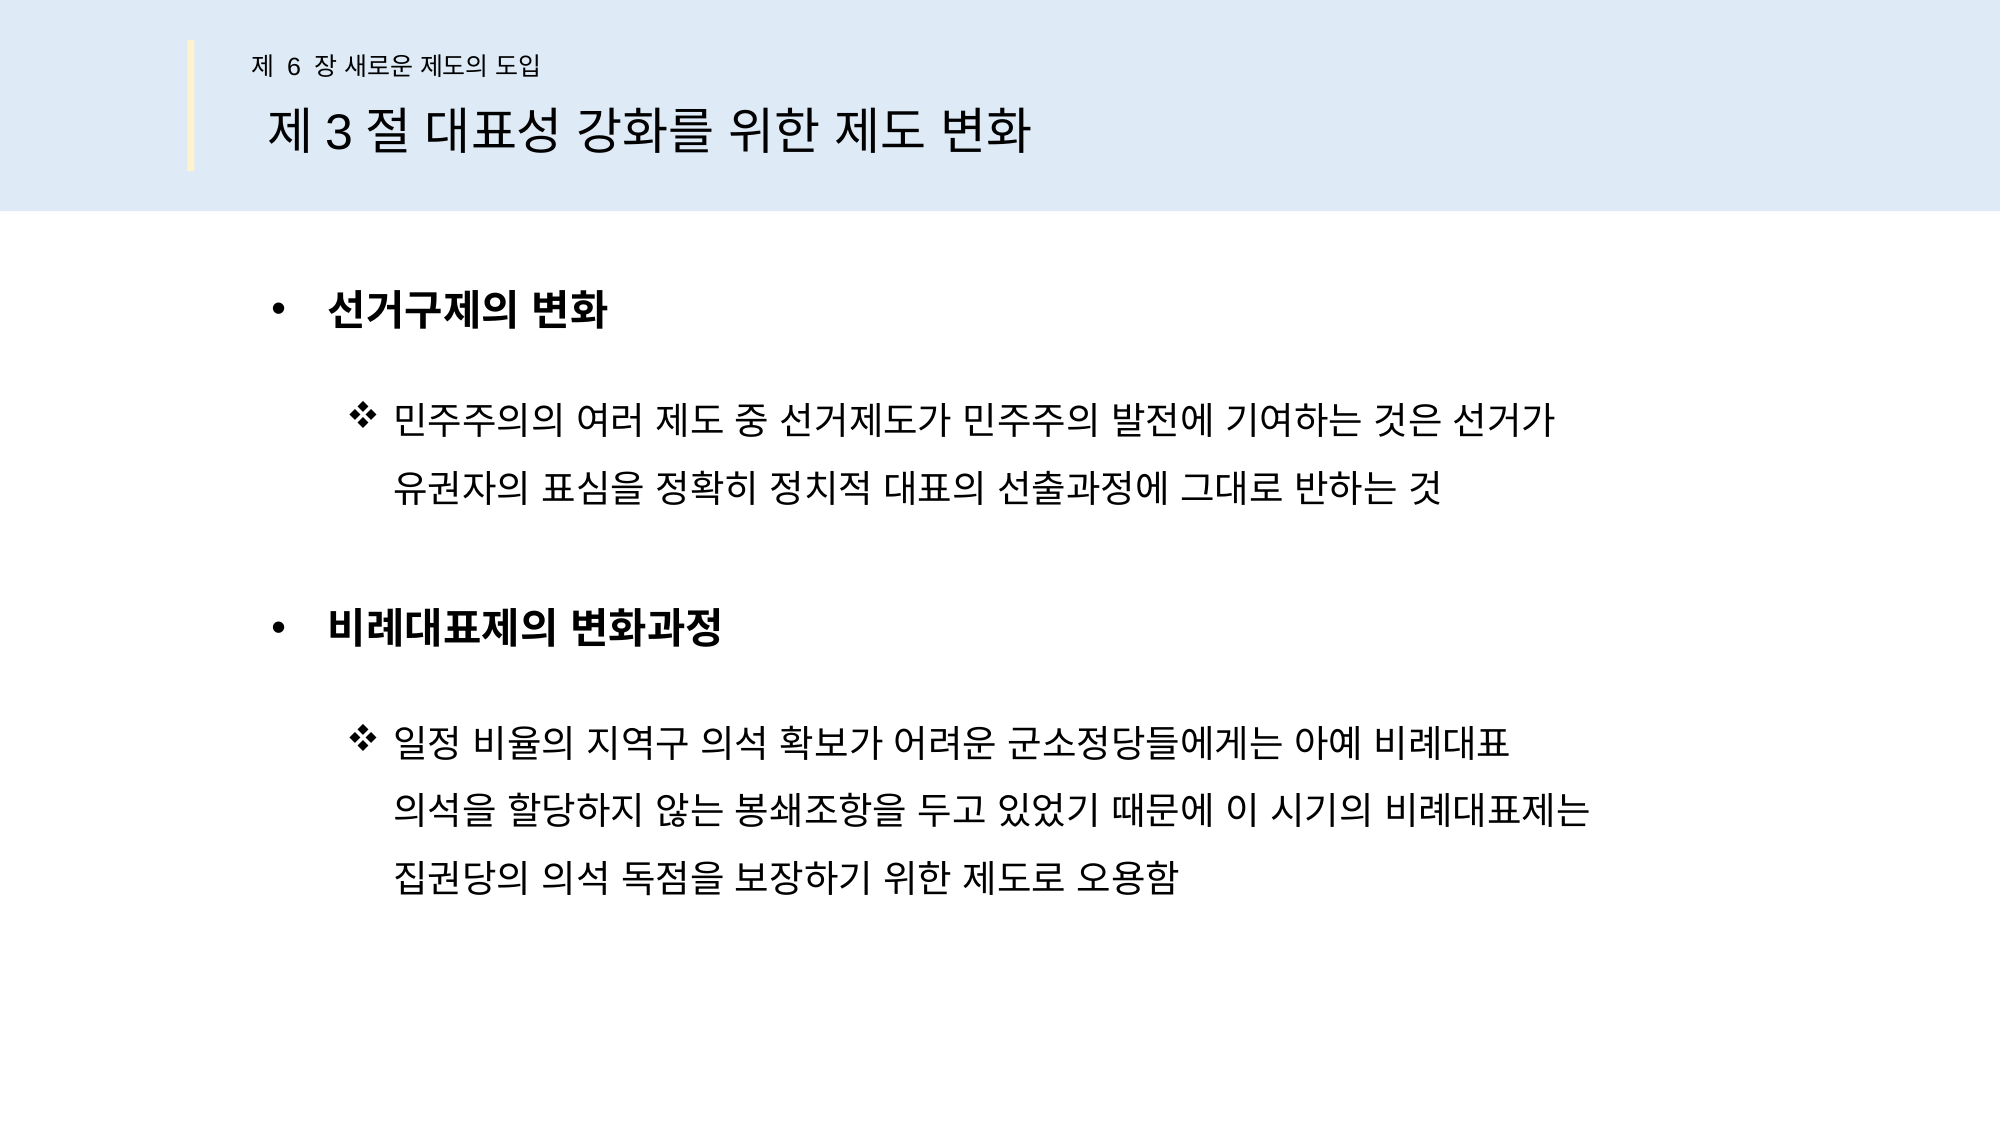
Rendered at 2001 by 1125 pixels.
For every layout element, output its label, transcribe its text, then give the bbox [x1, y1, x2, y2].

text_box 선거구제의 변화 민주주의의 여러 제도 중 선거제도가 민주주의 발전에 기여하는 것은 선거가 유권자의 표심을 정확히 정치적 대표의 선출과정에 그대로 반하는 것 비례대표제의 변화과정 일정 비율의 지역구 의석 확보가 어려운 군소정당들에게는 아예 비례대표 의석을 할당하지 않는 봉쇄조항을 두고 있었기 때문에 이 시기의 비례대표제는 집권당의 의석 독점을 보장하기 위한 제도로 오용함 [256, 251, 1618, 907]
text_box 제 6 장 새로운 제도의 도입 [236, 42, 558, 88]
text_box 제3절 대표성 강화를 위한 제도 변화 [252, 92, 1048, 168]
text_box [186, 39, 196, 172]
text_box [0, 0, 2000, 212]
